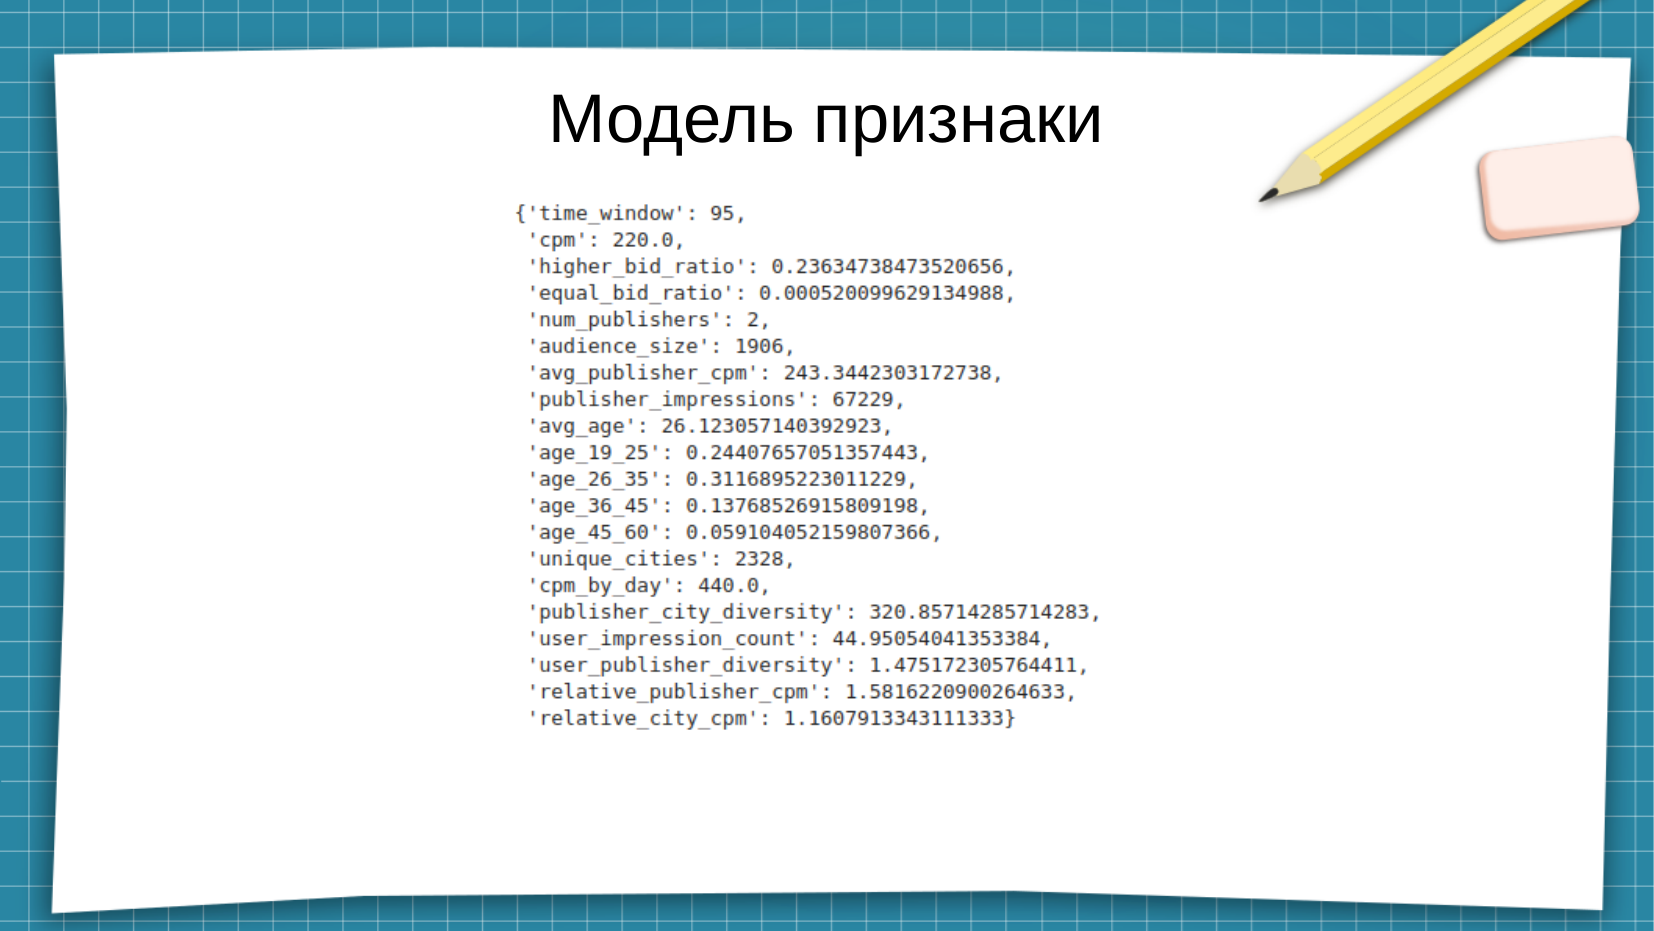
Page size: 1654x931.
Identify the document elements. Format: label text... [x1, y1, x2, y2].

picture [0, 0, 1654, 931]
title Модель признаки [82, 37, 1571, 193]
